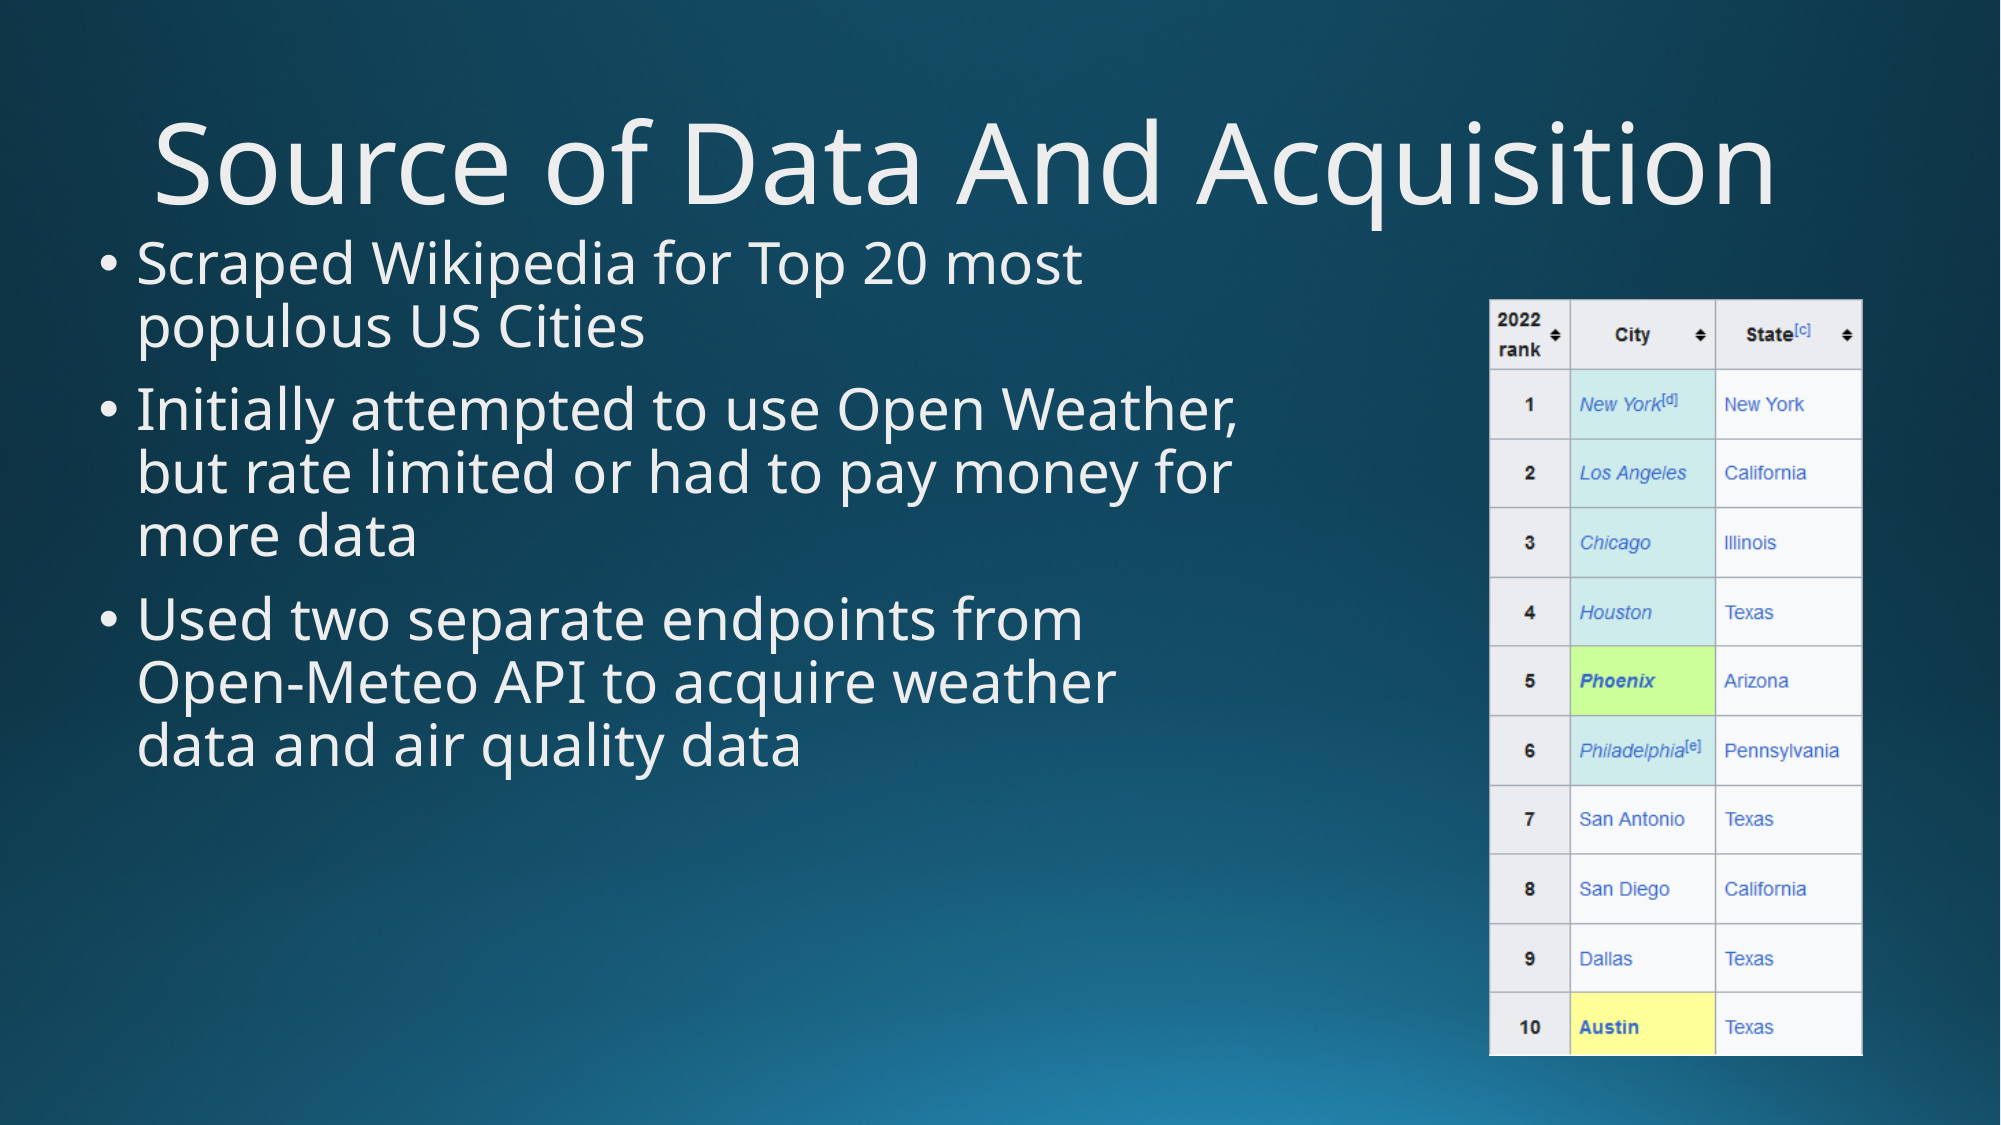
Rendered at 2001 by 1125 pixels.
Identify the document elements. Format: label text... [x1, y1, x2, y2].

picture [0, 0, 2001, 1125]
list Scraped Wikipedia for Top 20 most populous US Cities Initially attempted to use Open Weather, but rate limited or had to pay money for more data Used two separate endpoints from Open-Meteo API to acquire weather data and air quality data [83, 226, 1268, 852]
title Source of Data And Acquisition [137, 59, 1863, 278]
